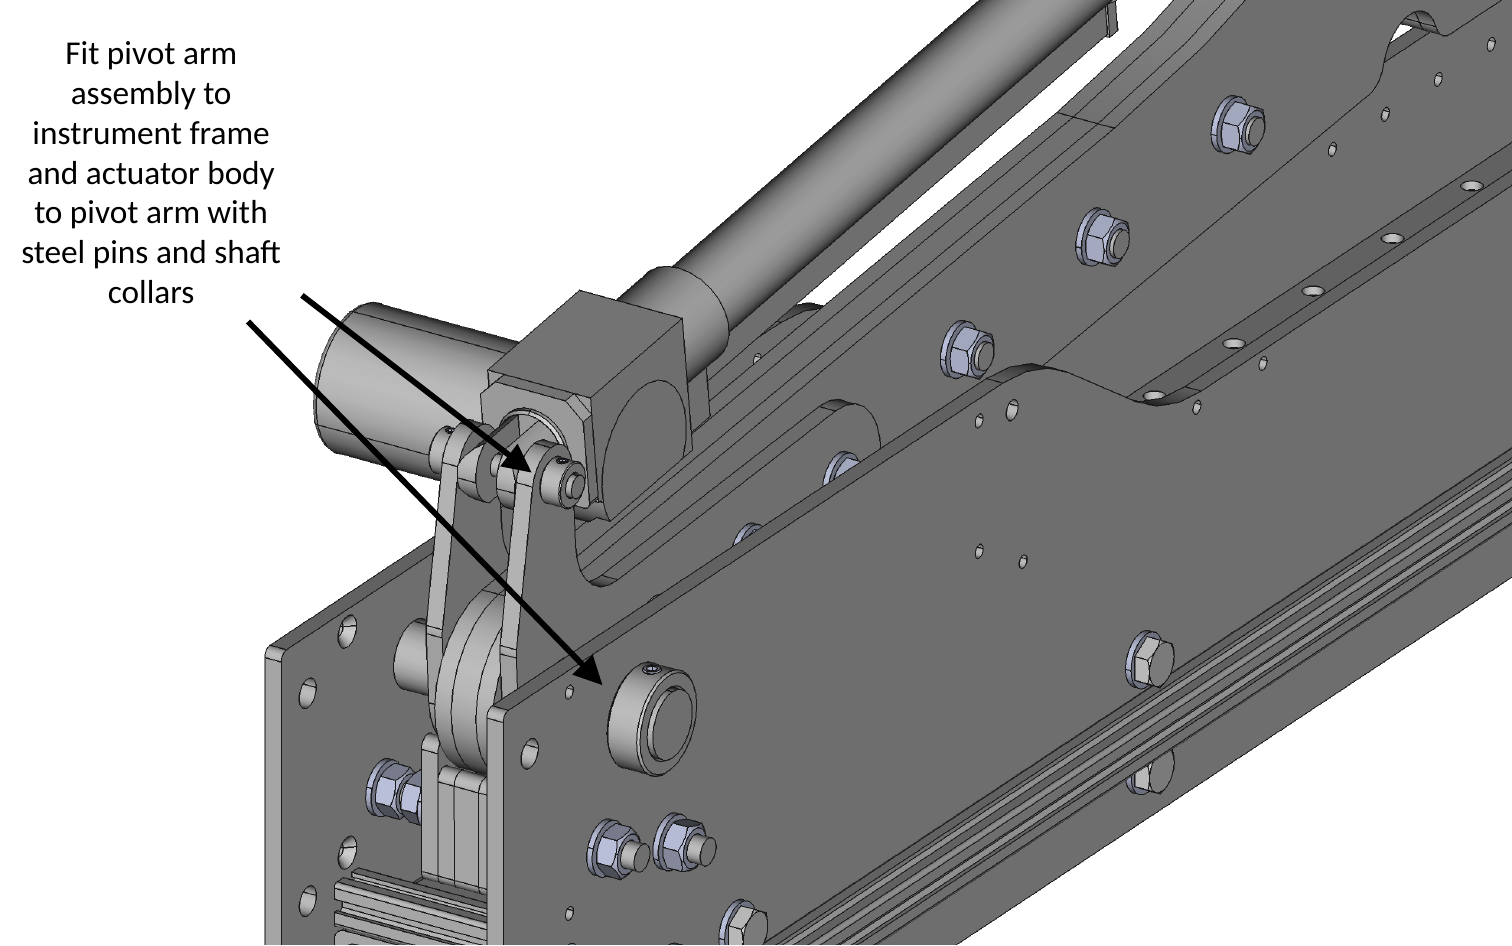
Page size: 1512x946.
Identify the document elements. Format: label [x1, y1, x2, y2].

text_box [247, 321, 603, 686]
text_box [301, 295, 532, 473]
picture [0, 0, 1512, 946]
